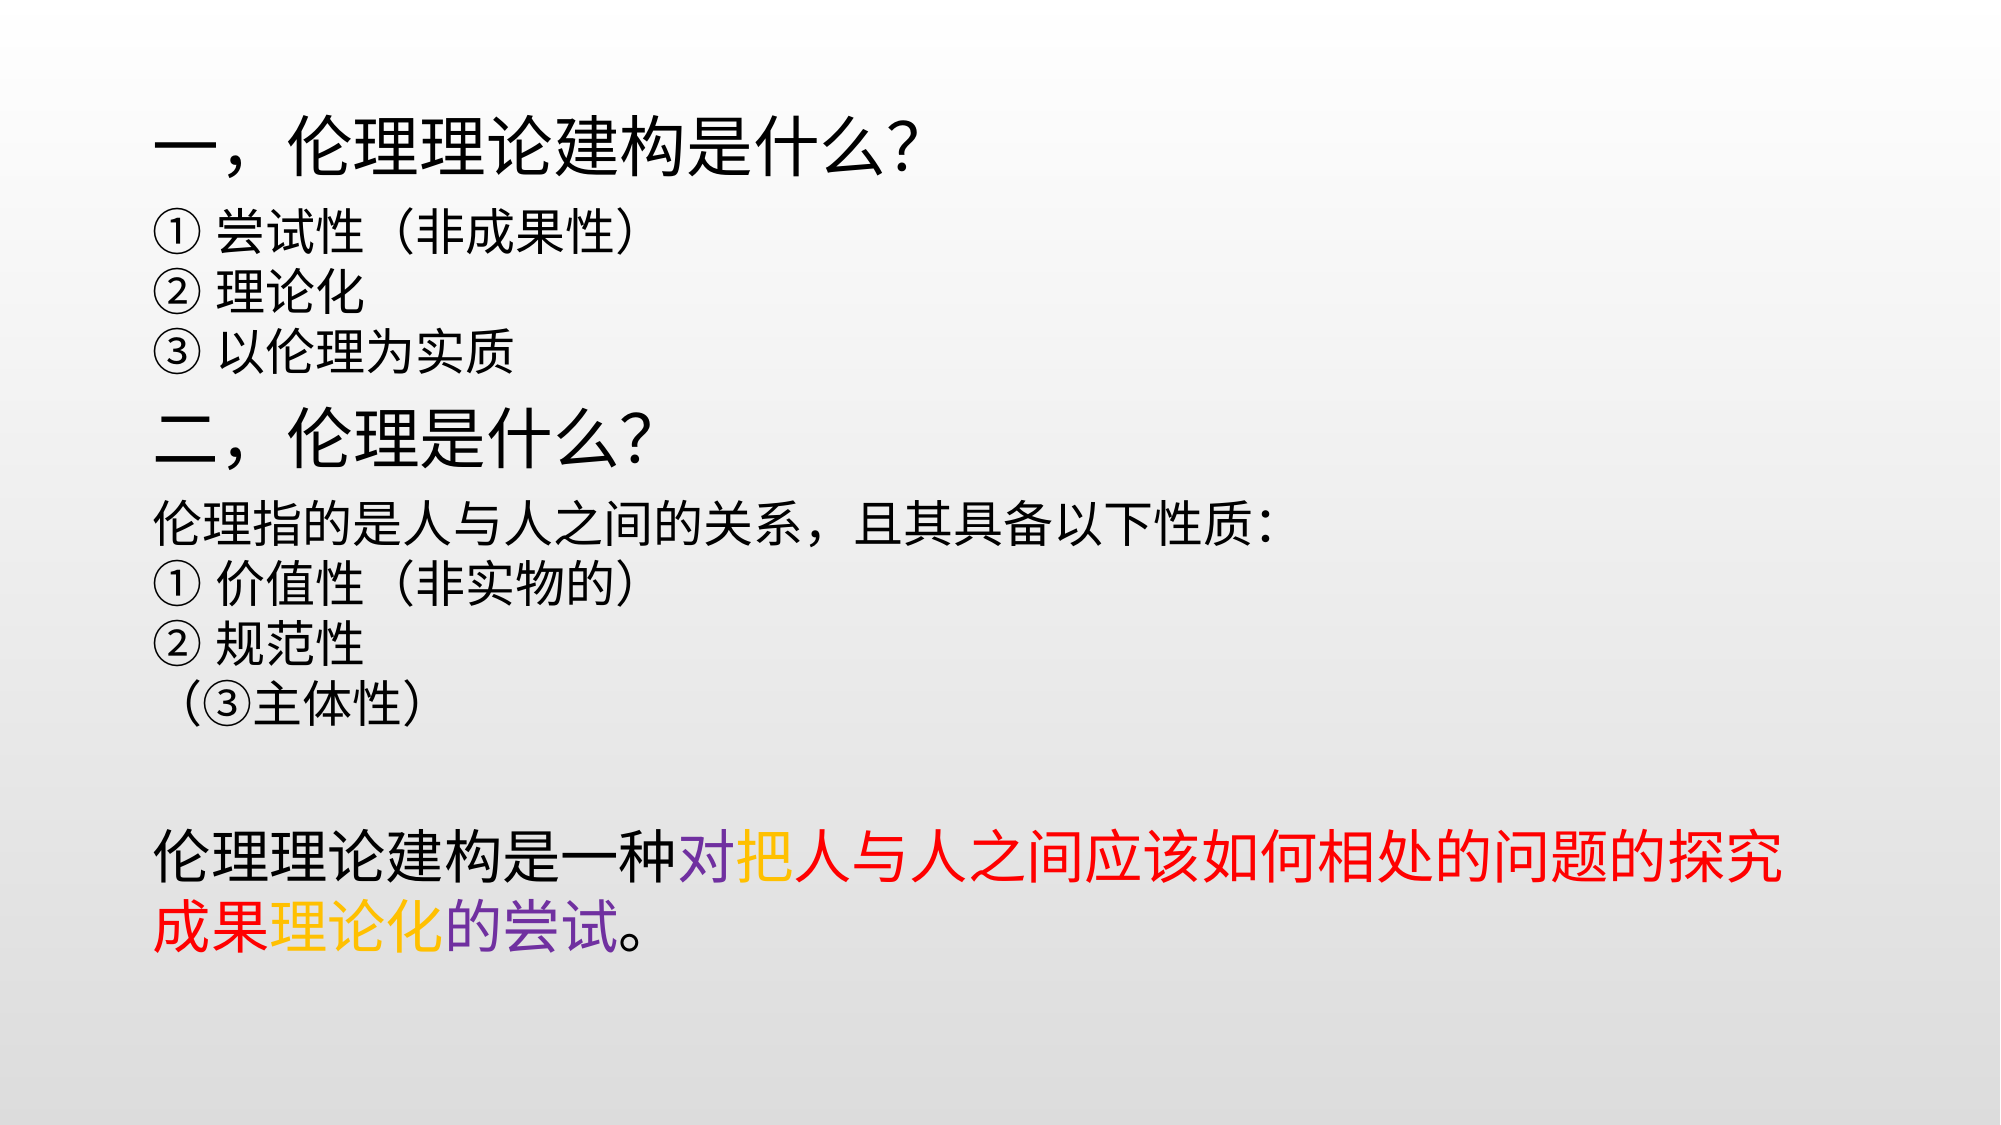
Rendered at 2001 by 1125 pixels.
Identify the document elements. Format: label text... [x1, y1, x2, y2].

text_box 伦理指的是人与人之间的关系，且其具备以下性质： ①价值性（非实物的） ②规范性 （③主体性） [138, 485, 1840, 740]
text_box 伦理理论建构是一种对把人与人之间应该如何相处的问题的探究成果理论化的尝试。 [138, 742, 1840, 968]
text_box ①尝试性（非成果性） ②理论化 ③以伦理为实质 [138, 192, 1840, 388]
text_box 一，伦理理论建构是什么？ [137, 97, 1839, 192]
text_box 二，伦理是什么？ [138, 389, 1840, 485]
